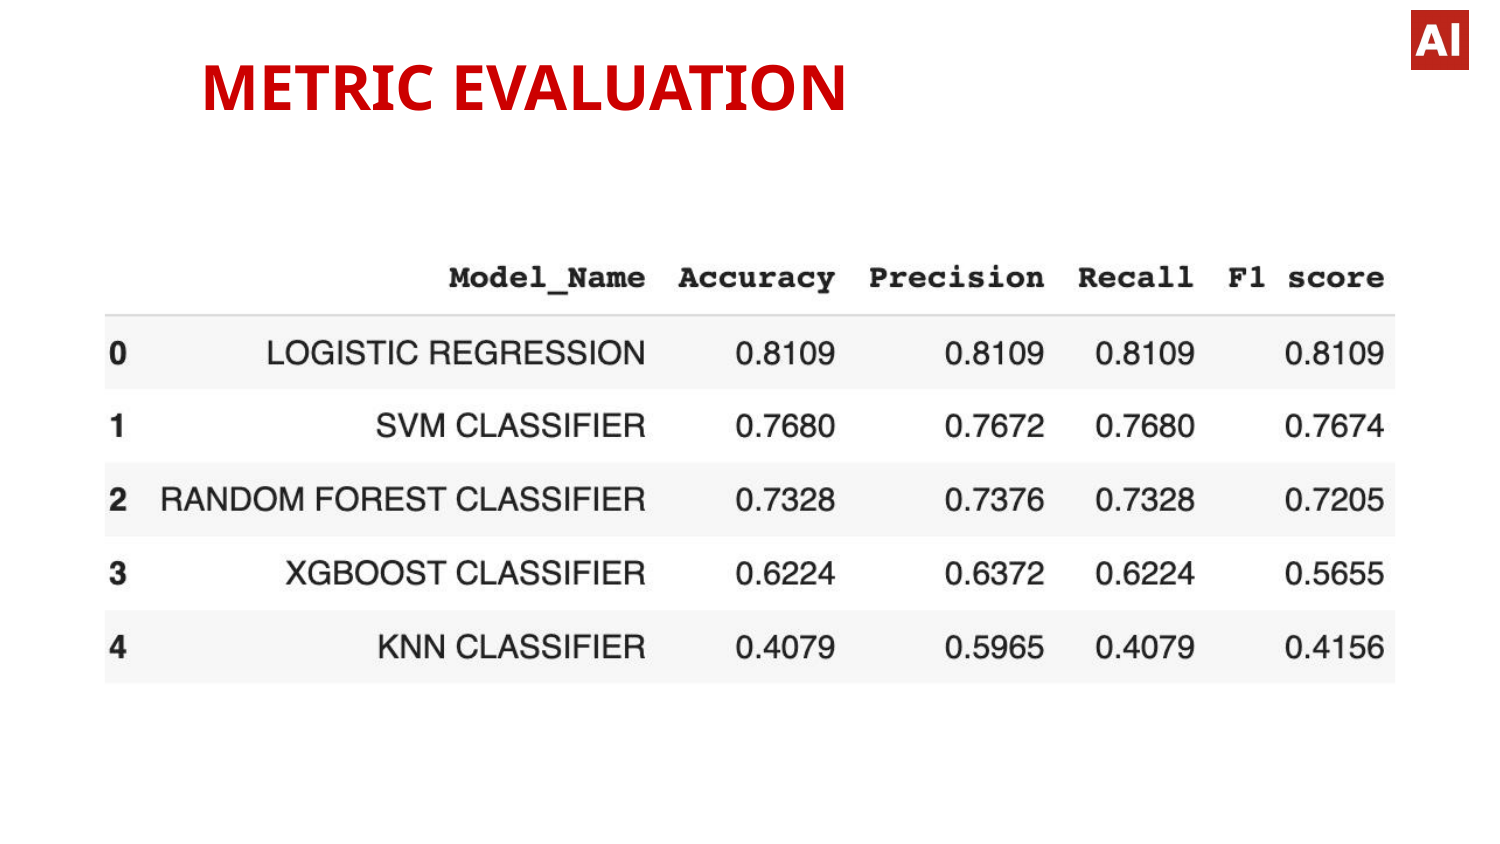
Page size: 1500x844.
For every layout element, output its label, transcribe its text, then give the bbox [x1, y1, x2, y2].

picture [1411, 10, 1469, 70]
title METRIC EVALUATION [198, 47, 1101, 127]
picture [104, 245, 1396, 697]
